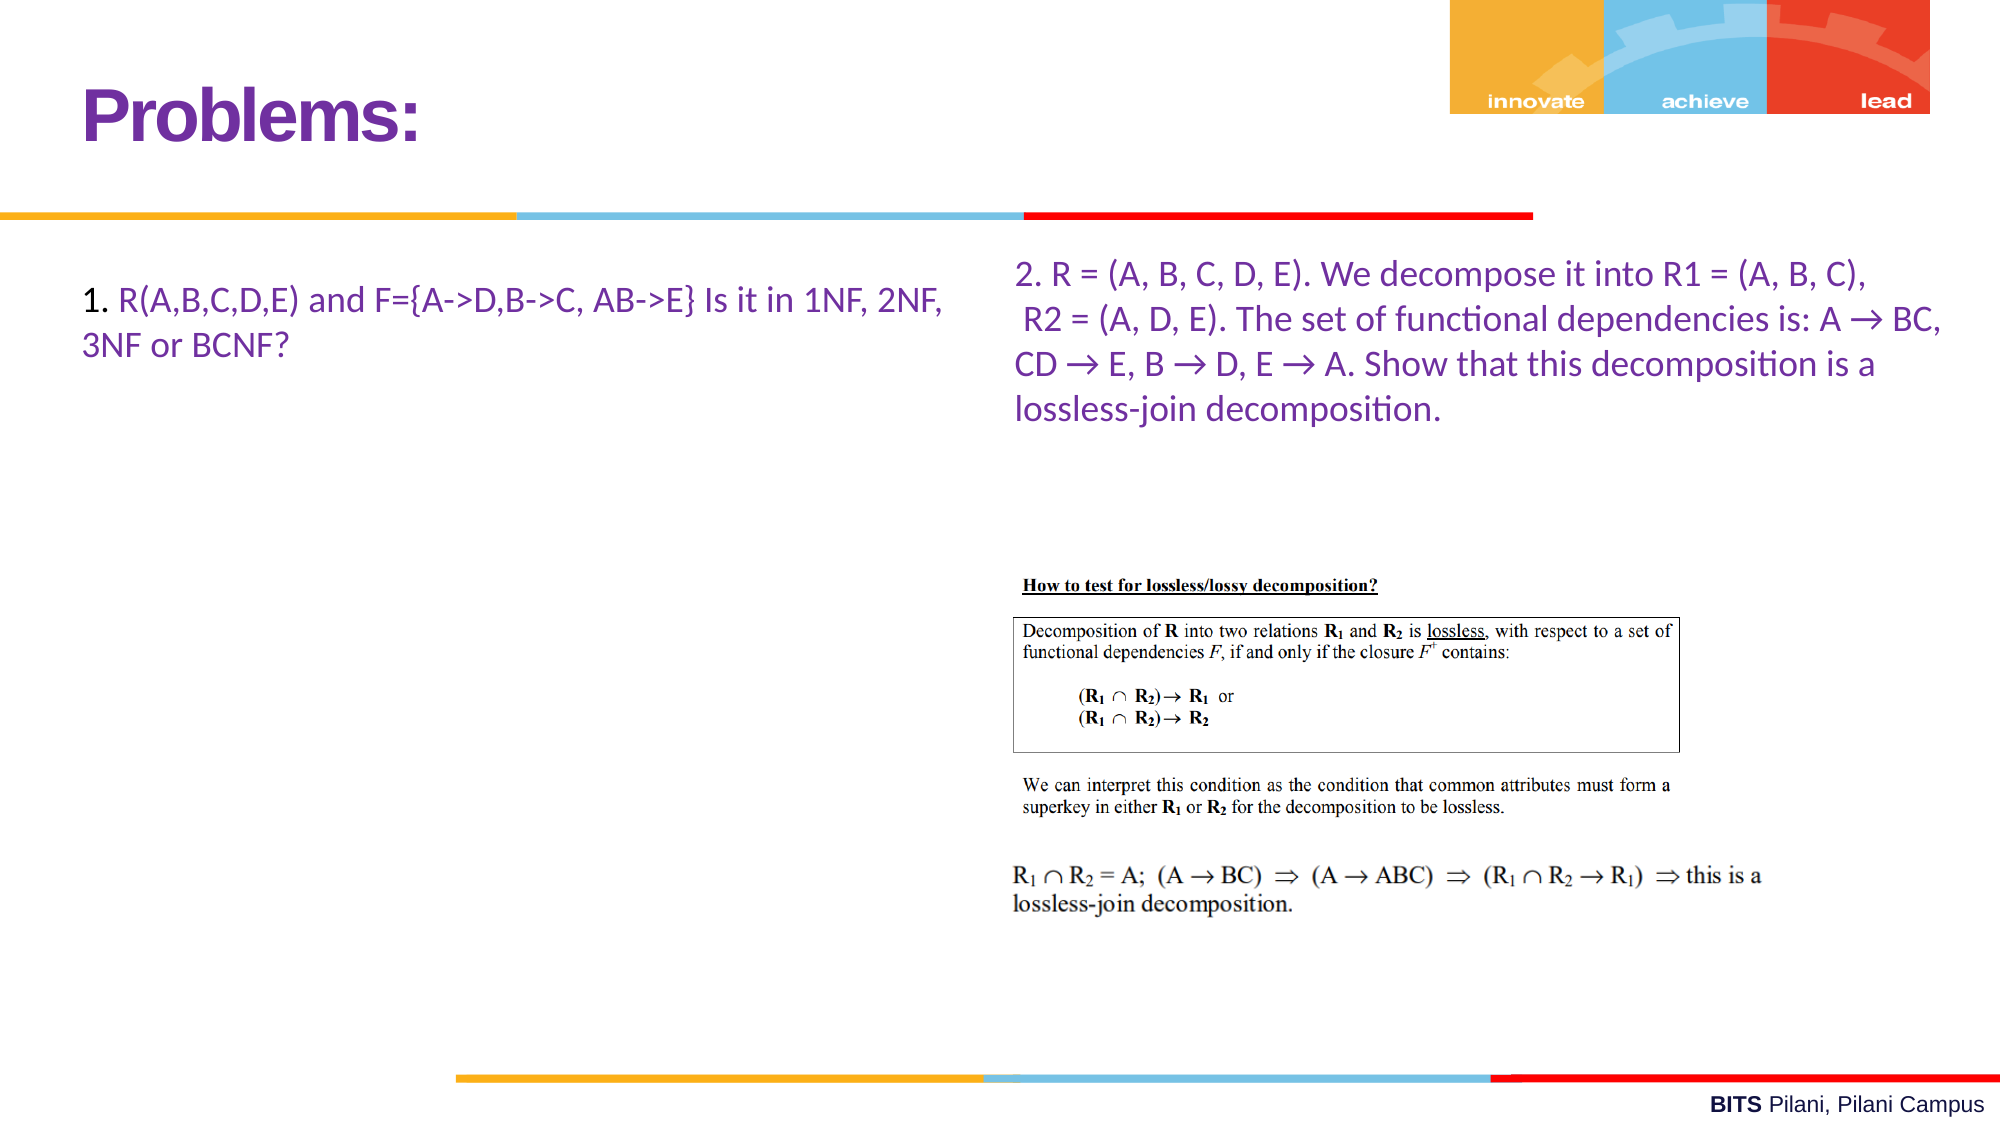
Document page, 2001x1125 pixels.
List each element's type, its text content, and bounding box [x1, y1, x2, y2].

picture [999, 562, 1688, 832]
picture [999, 857, 1805, 942]
list Problems: [66, 24, 1450, 213]
picture [1449, 0, 1930, 114]
text_box 2. R = (A, B, C, D, E). We decompose it into R1 = (A, B, C), R2 = (A, D, E). The set of functional dependencies is: A → BC, CD → E, B → D, E → A. Show that this decomposition is a lossless-join decomposition. [999, 241, 2000, 436]
text_box 1. R(A,B,C,D,E) and F={A->D,B->C, AB->E} Is it in 1NF, 2NF, 3NF or BCNF? [66, 267, 999, 373]
